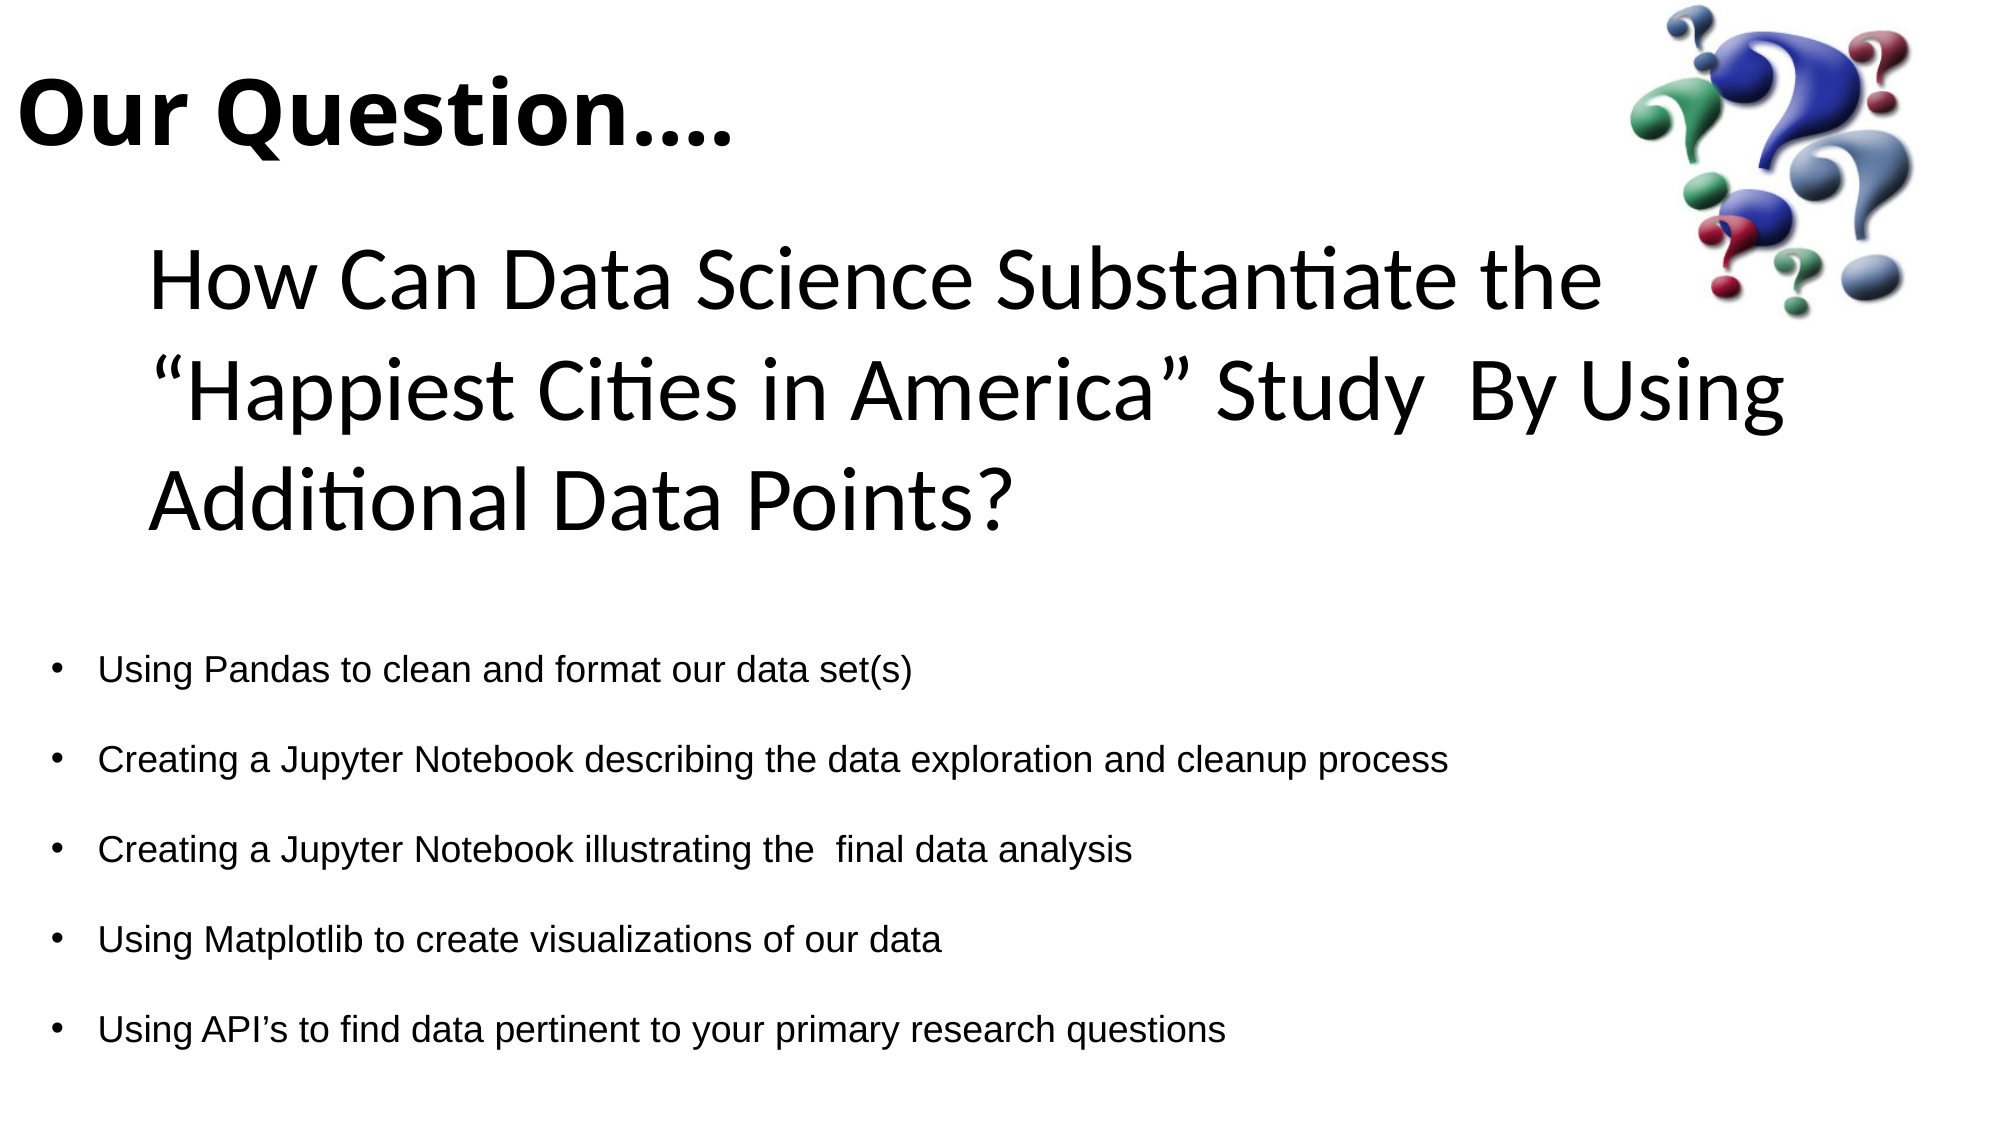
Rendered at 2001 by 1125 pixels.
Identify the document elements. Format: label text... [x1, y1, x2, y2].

text_box How Can Data Science Substantiate the “Happiest Cities in America” Study By Using Additional Data Points? [133, 211, 1859, 556]
picture [1555, 0, 1992, 327]
title Our Question…. [0, 3, 1555, 221]
text_box Using Pandas to clean and format our data set(s) Creating a Jupyter Notebook describing the data exploration and cleanup process Creating a Jupyter Notebook illustrating the final data analysis Using Matplotlib to create visualizations of our data Using API’s to find data pertinent to your primary research questions [36, 637, 1964, 1058]
